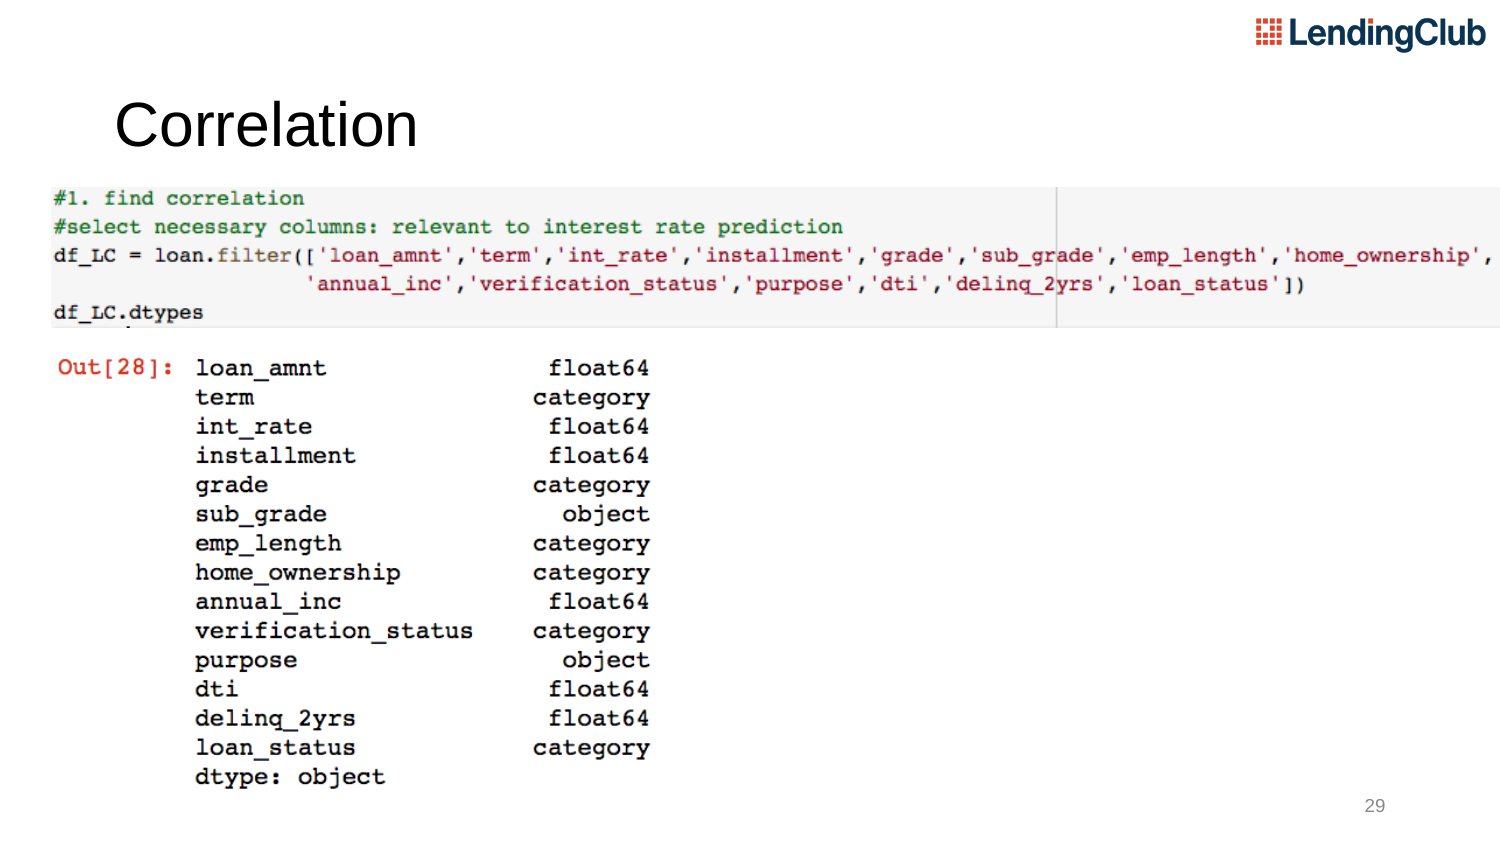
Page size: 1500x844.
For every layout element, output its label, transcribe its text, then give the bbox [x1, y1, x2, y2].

title Correlation [103, 44, 1397, 185]
picture [50, 187, 1500, 328]
picture [1254, 0, 1486, 60]
picture [50, 344, 668, 811]
slide_number ‹#› [1059, 782, 1397, 827]
